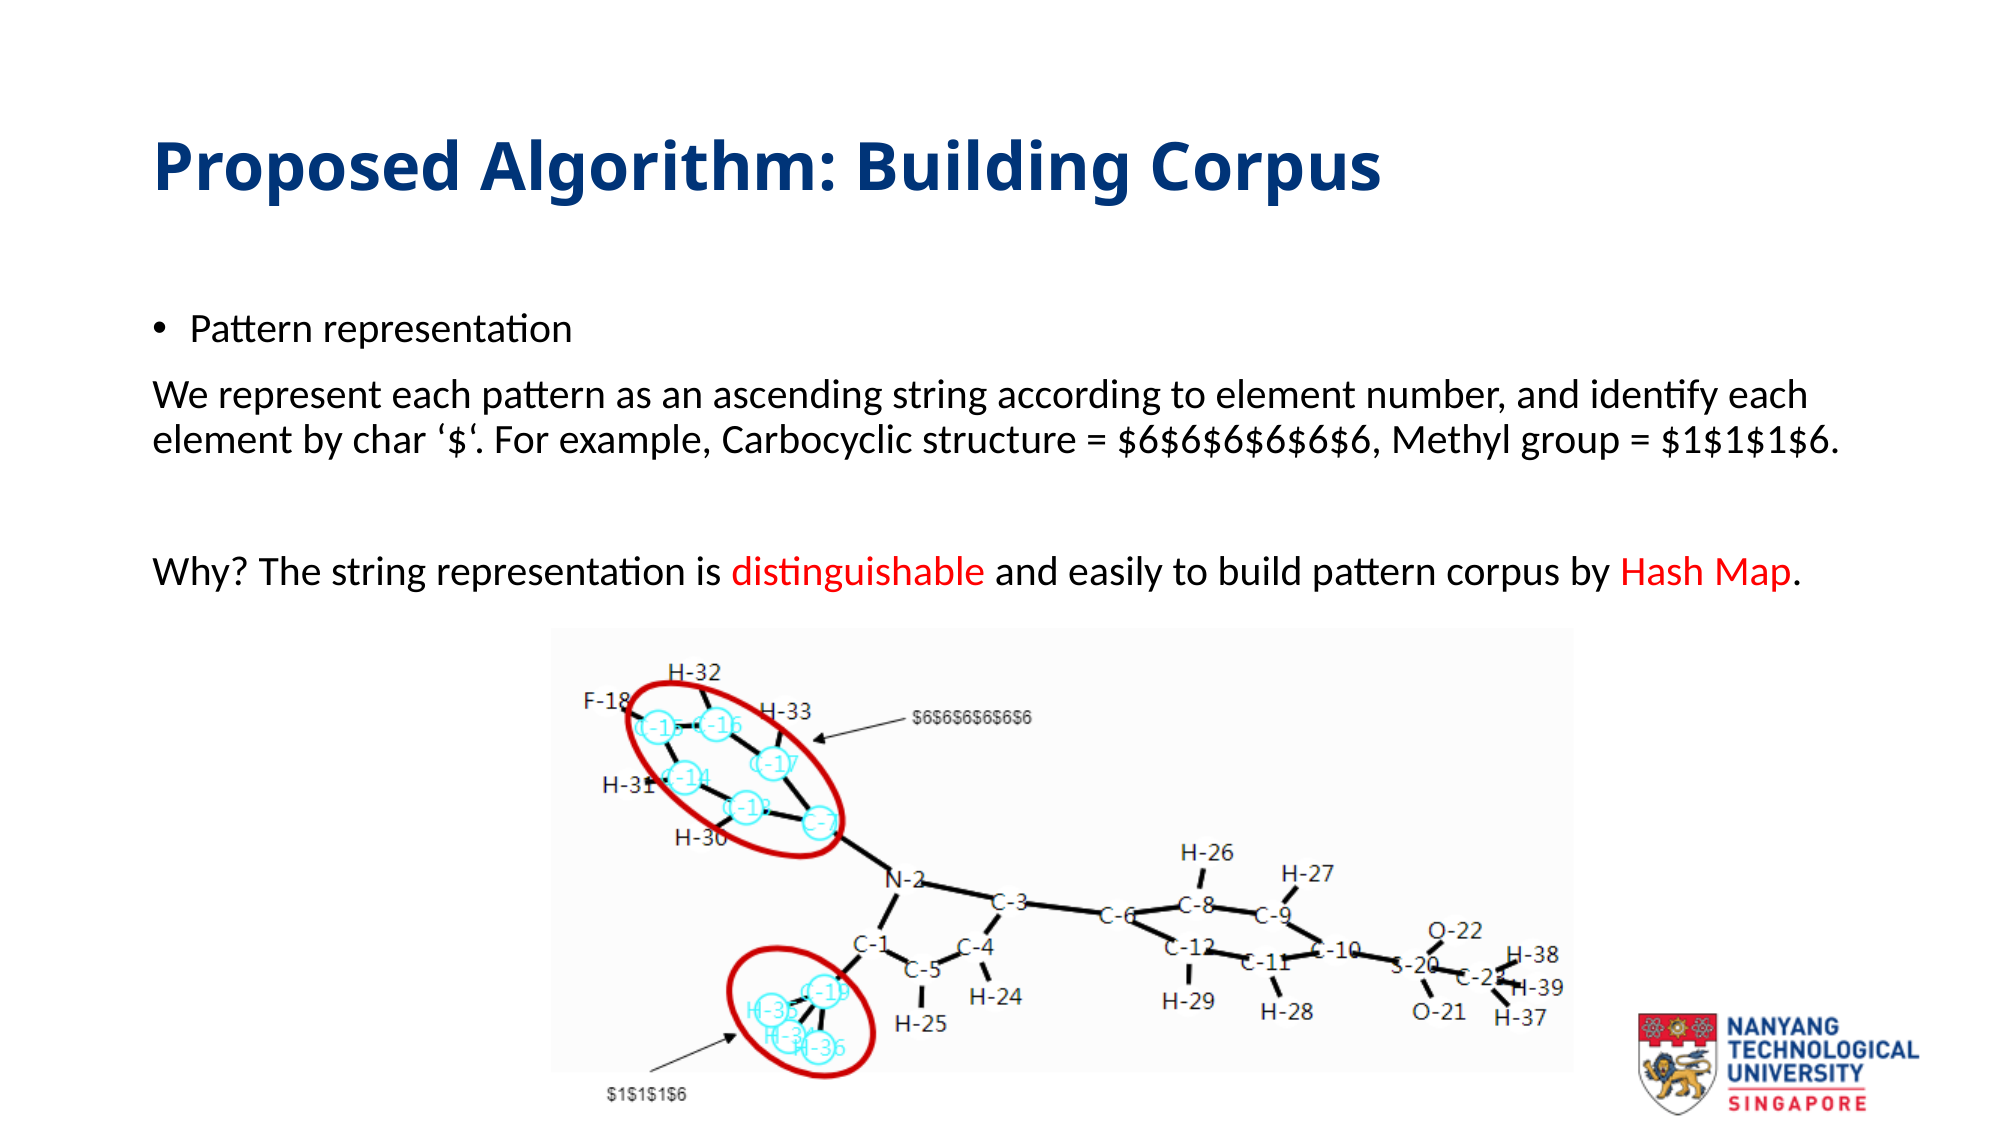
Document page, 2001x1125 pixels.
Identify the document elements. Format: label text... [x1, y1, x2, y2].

title Proposed Algorithm: Building Corpus [137, 59, 1863, 278]
picture [551, 628, 1575, 1125]
picture [1637, 1011, 1921, 1118]
list Pattern representation We represent each pattern as an ascending string according to element number, and identify each element by char ‘$‘. For example, Carbocyclic structure = $6$6$6$6$6$6, Methyl group = $1$1$1$6. Why? The string representation is distinguishable and easily to build pattern corpus by Hash Map. [137, 299, 1863, 1014]
